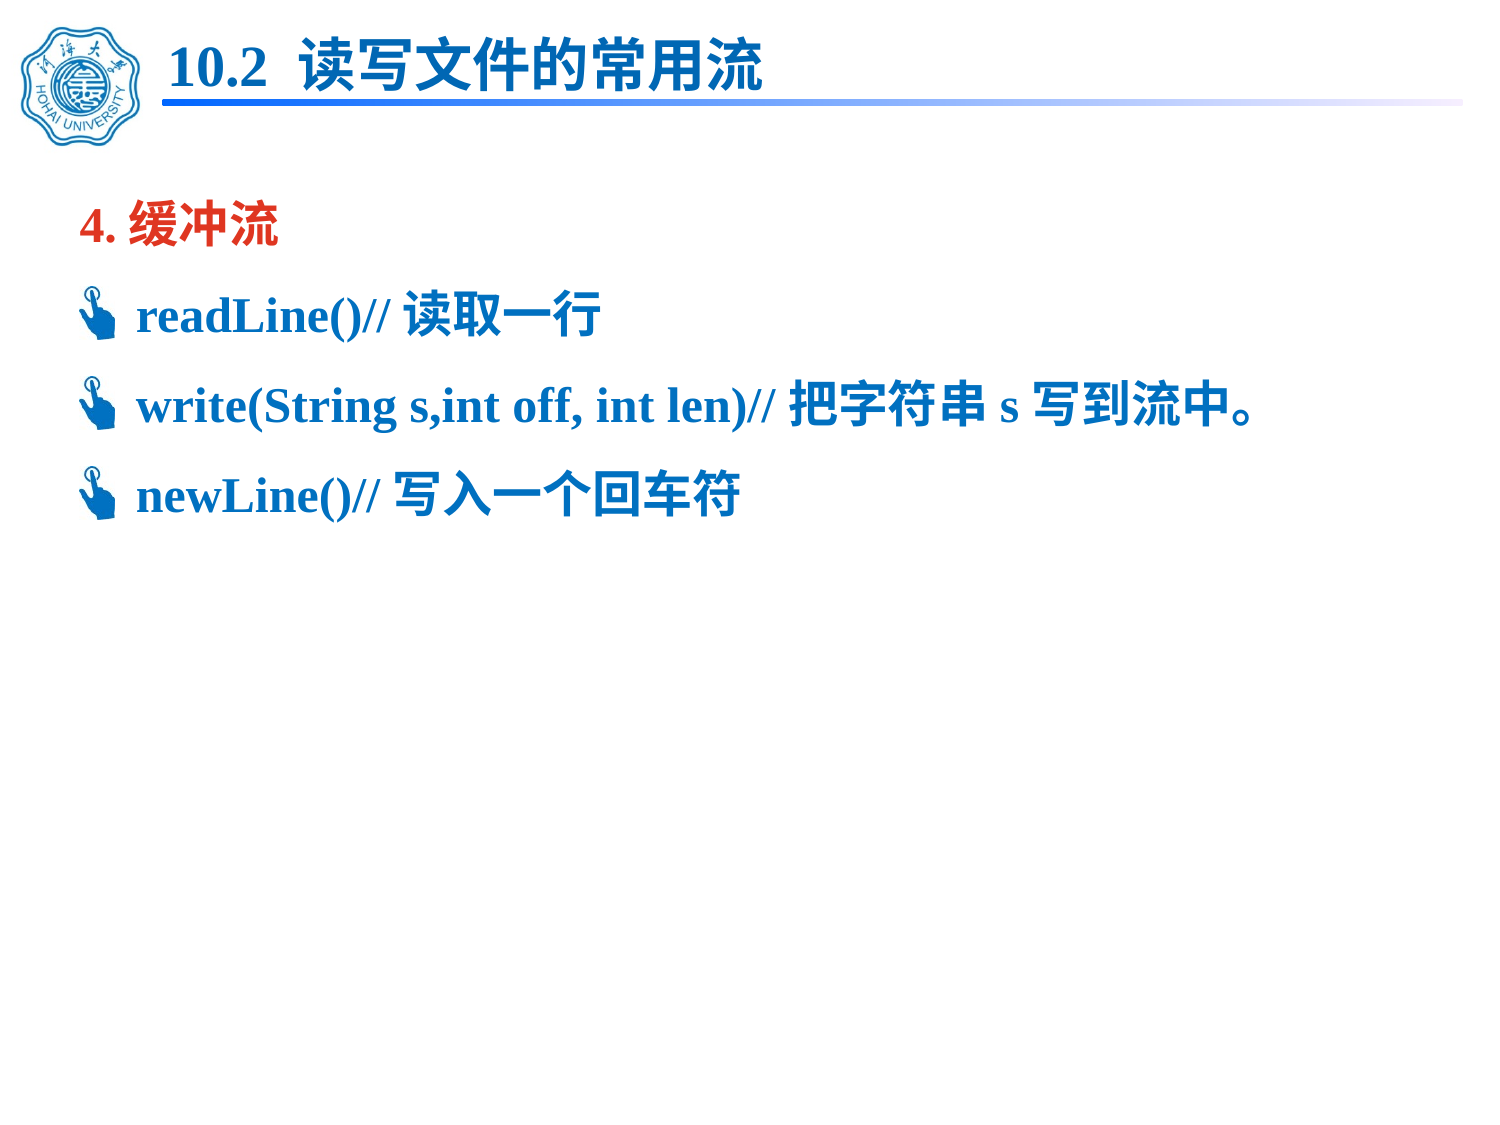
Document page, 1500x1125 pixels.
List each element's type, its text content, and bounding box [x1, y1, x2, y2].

text_box 10.2 读写文件的常用流 [159, 20, 916, 105]
picture [79, 286, 115, 340]
picture [79, 466, 115, 520]
list 4.缓冲流 readLine()//读取一行 write(String s,int off, int len)//把字符串s写到流中。 newLine()//写入一个回车符 [64, 172, 1444, 716]
picture [0, 0, 159, 169]
picture [79, 376, 115, 430]
text_box [162, 99, 1463, 106]
